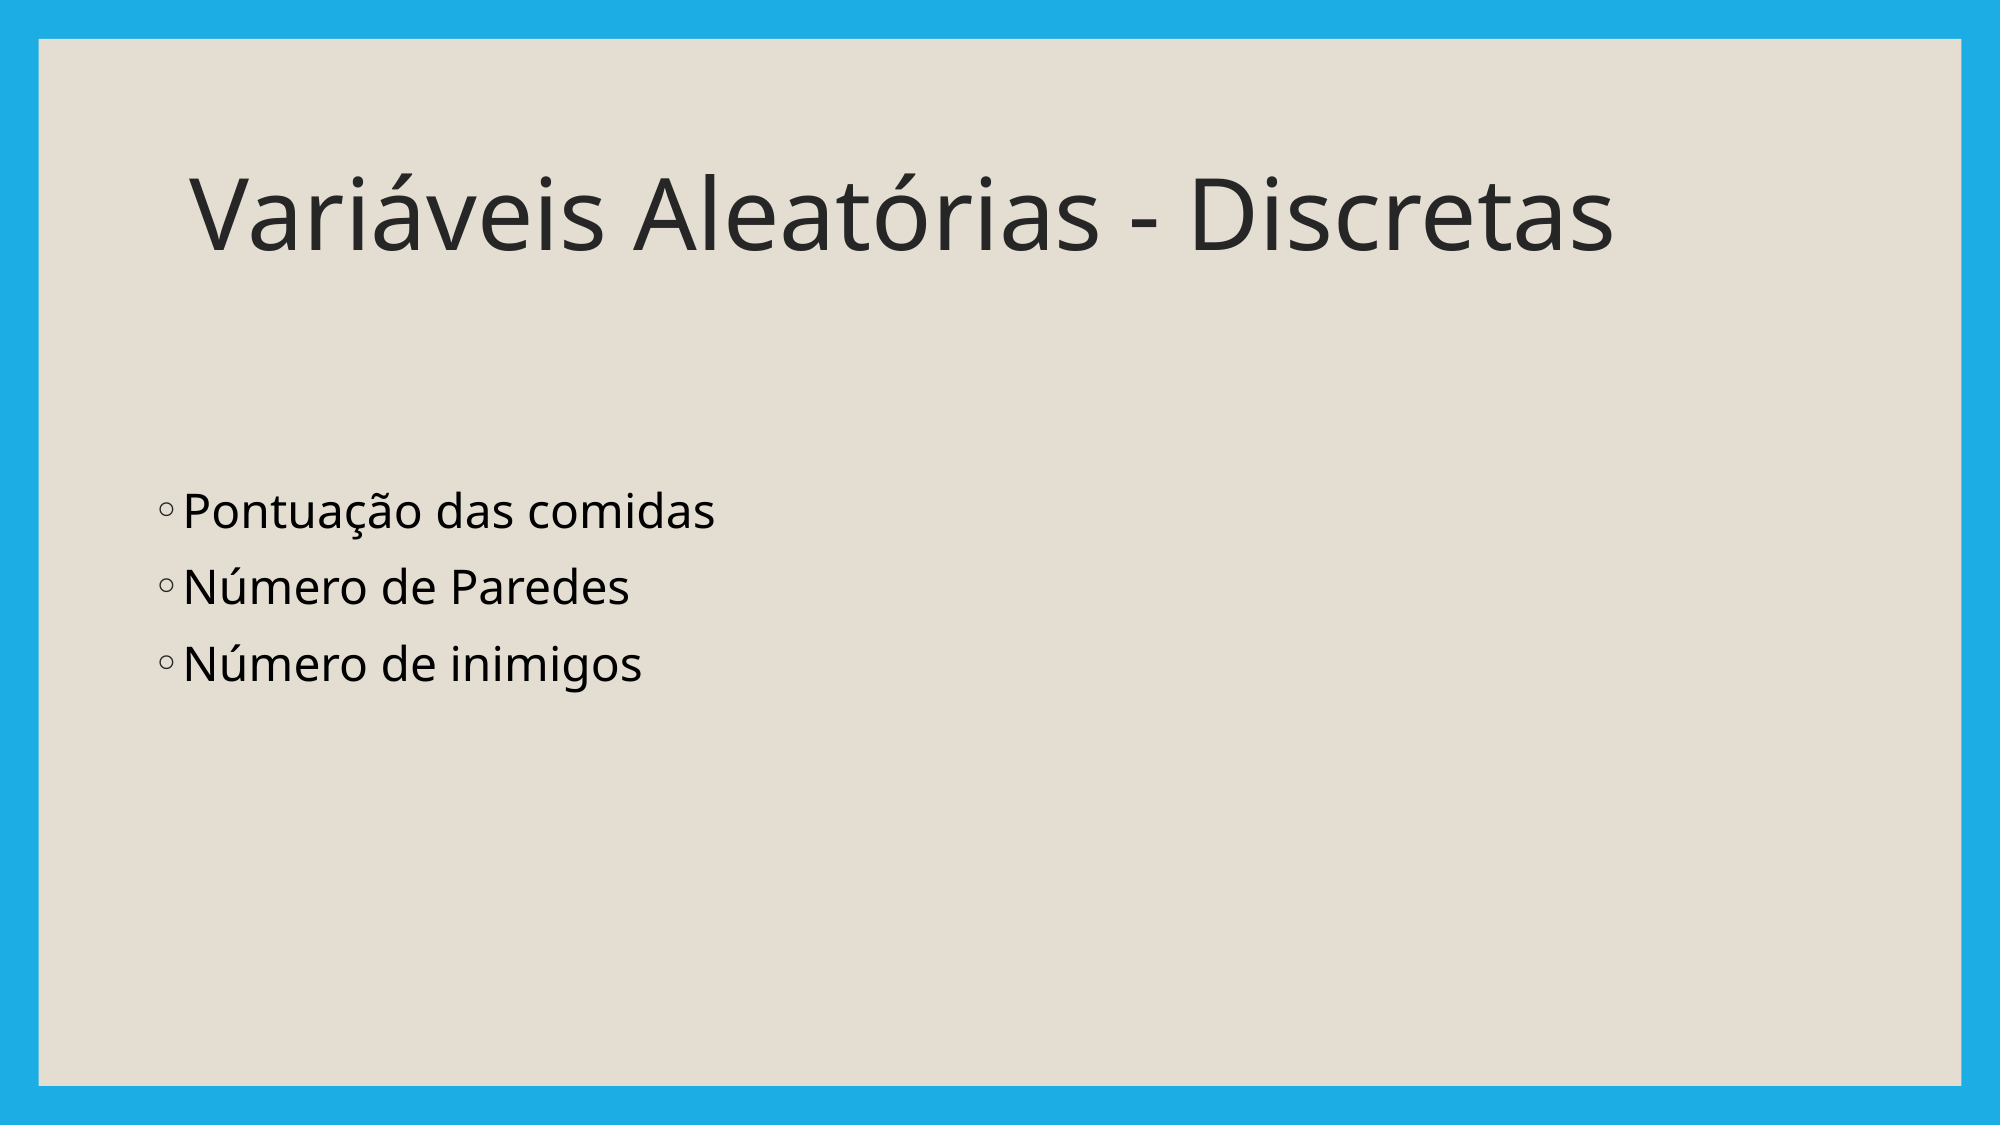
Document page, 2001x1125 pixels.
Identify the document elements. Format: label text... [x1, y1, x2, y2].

title Variáveis Aleatórias - Discretas [174, 105, 1825, 331]
list Pontuação das comidas Número de Paredes Número de inimigos [137, 472, 1863, 714]
